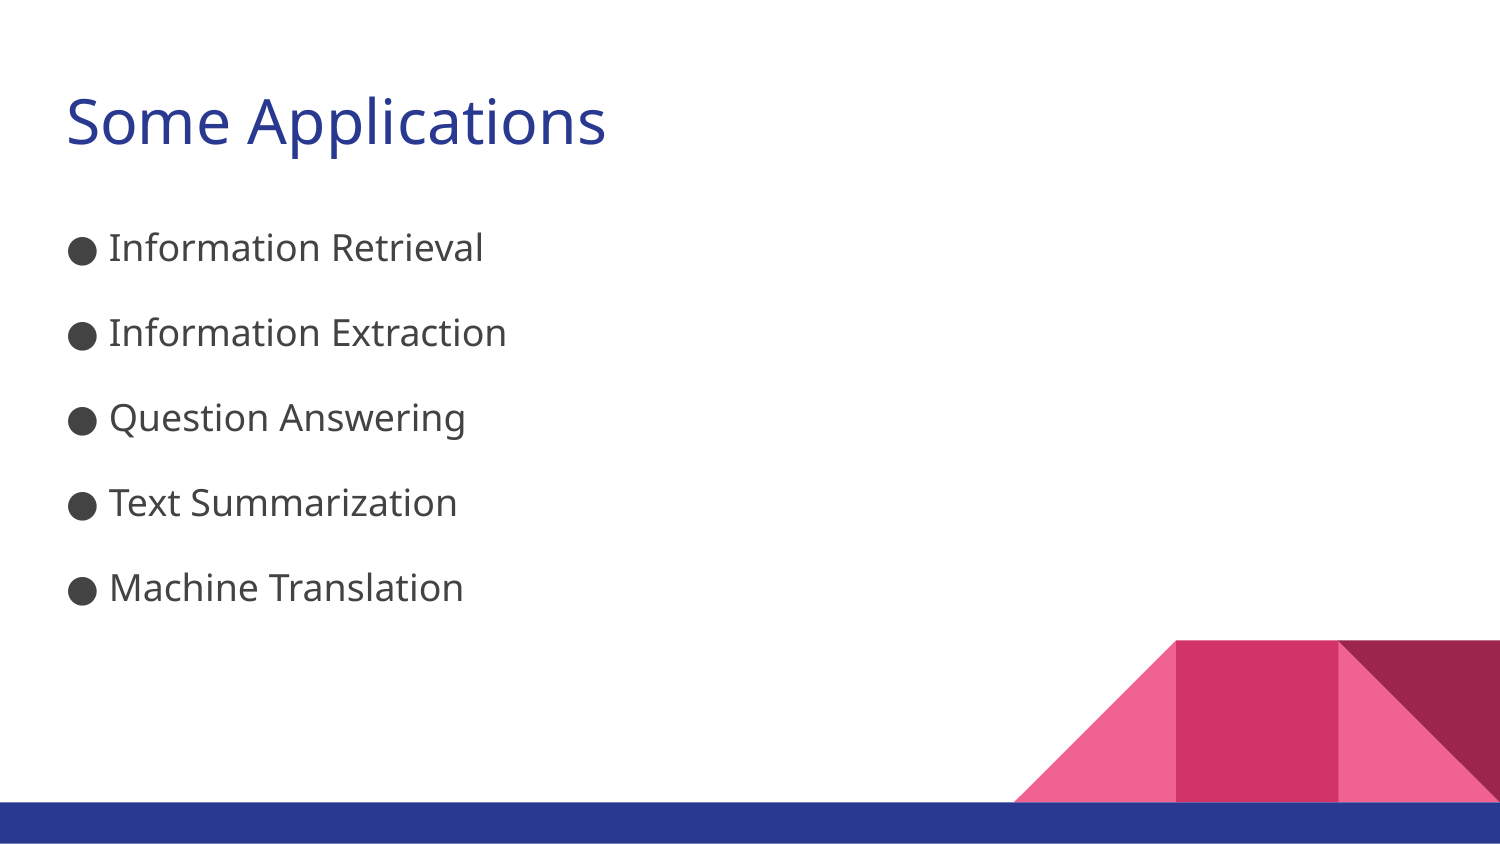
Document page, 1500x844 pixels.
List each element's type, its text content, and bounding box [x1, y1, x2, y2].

list ● Information Retrieval ● Information Extraction ● Question Answering ● Text Summarization ● Machine Translation [51, 201, 1449, 750]
title Some Applications [51, 67, 1449, 167]
